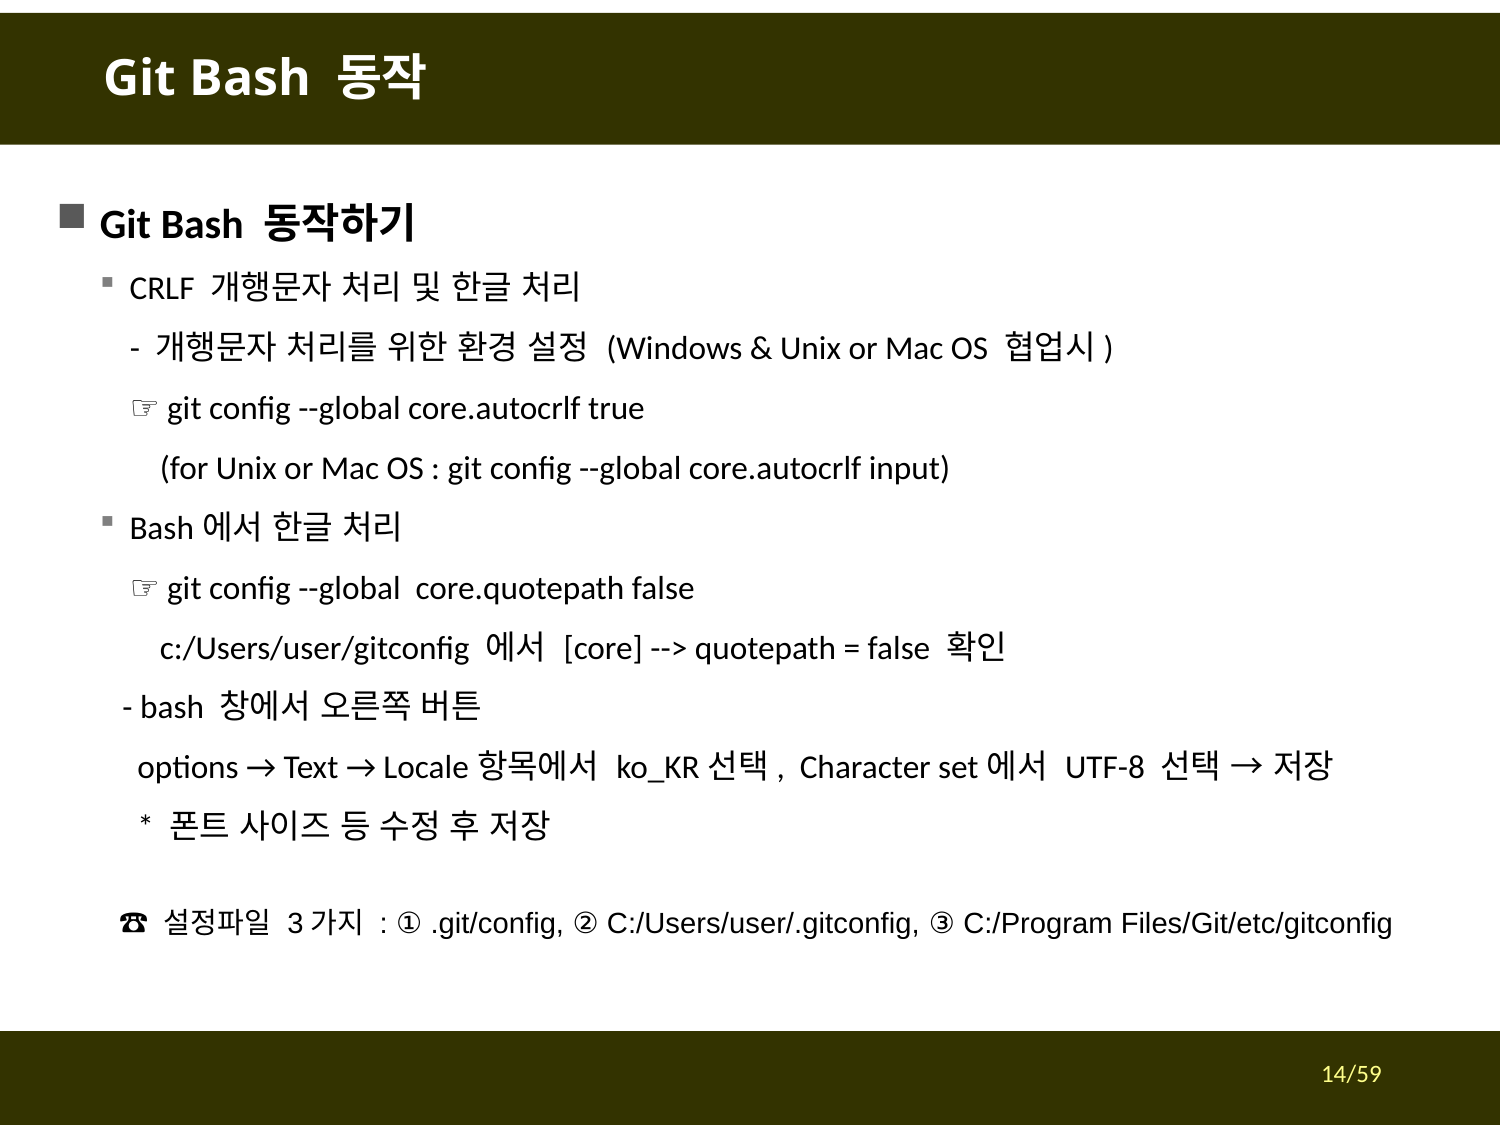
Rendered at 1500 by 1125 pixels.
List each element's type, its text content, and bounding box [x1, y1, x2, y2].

text_box ☎ 설정파일 3가지 : ① .git/config, ② C:/Users/user/.gitconfig, ③ C:/Program Files/Git/etc/gitconfig [104, 897, 1459, 948]
list Git Bash 동작하기 CRLF 개행문자 처리 및 한글 처리 - 개행문자 처리를 위한 환경 설정 (Windows & Unix or Mac OS 협업시) ☞ git config --global core.autocrlf true (for Unix or Mac OS : git config --global core.autocrlf input) Bash에서 한글 처리 ☞ git config --global core.quotepath false c:/Users/user/gitconfig 에서 [core] --> quotepath = false 확인 - bash 창에서 오른쪽 버튼 options → Text → Locale항목에서 ko_KR선택, Character set에서 UTF-8 선택 → 저장 * 폰트 사이즈 등 수정 후 저장 [41, 164, 1500, 923]
slide_number 14/59 [1059, 1042, 1397, 1103]
title Git Bash 동작 [88, 31, 1282, 126]
